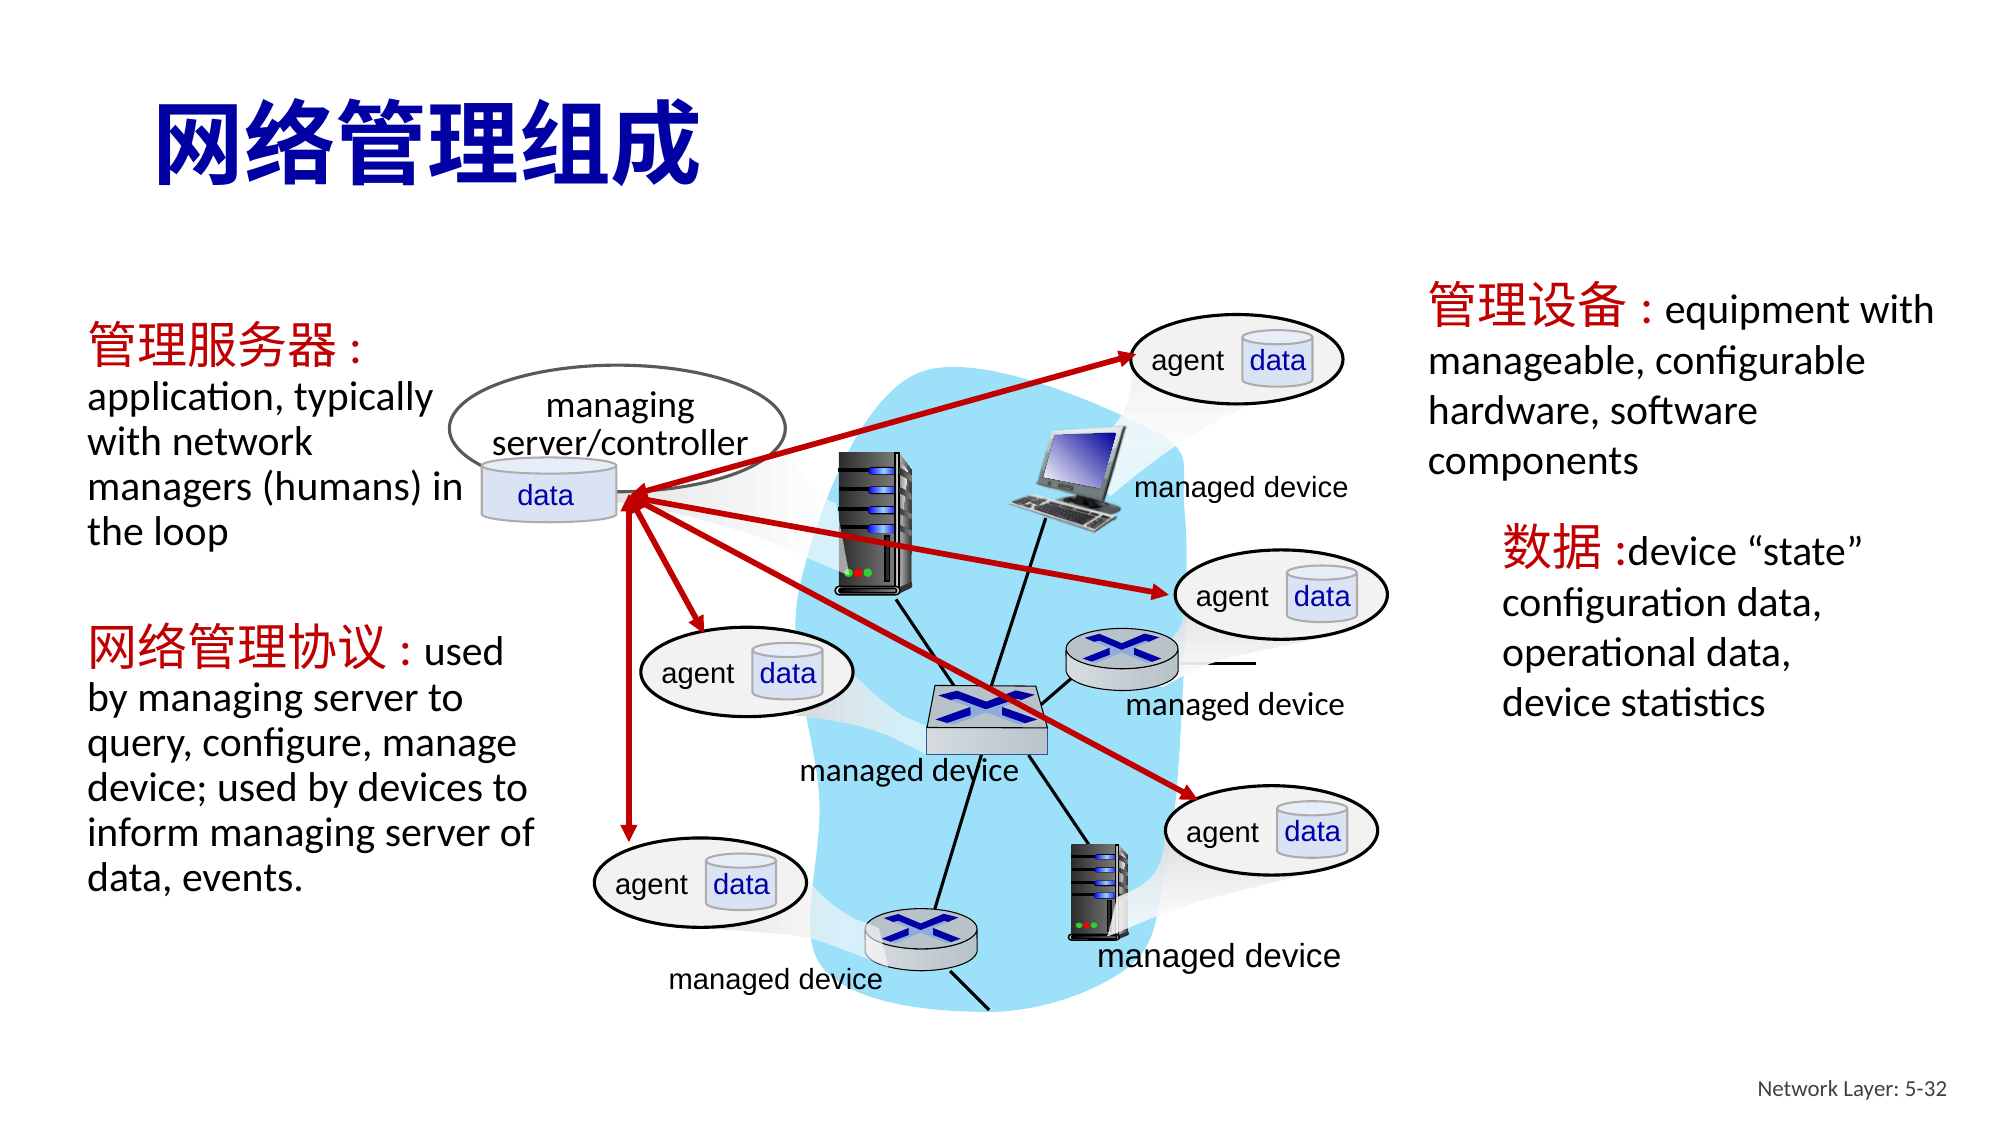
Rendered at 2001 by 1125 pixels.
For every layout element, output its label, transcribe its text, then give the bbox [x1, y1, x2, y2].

text_box 管理设备: equipment with manageable, configurable hardware, software components [1413, 265, 1961, 491]
text_box 管理服务器: application, typically with network managers (humans) in the loop [72, 312, 530, 354]
title 网络管理组成 [137, 74, 1863, 221]
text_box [950, 971, 990, 1010]
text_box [653, 967, 950, 1004]
text_box [989, 1004, 1049, 1012]
text_box 数据:device “state” configuration data, operational data, device statistics [1487, 507, 1885, 778]
text_box [897, 1004, 987, 1012]
slide_number Network Layer: 5-32 [1512, 1056, 1963, 1117]
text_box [978, 967, 1365, 1004]
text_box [594, 314, 1388, 967]
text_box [864, 967, 978, 971]
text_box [72, 354, 1198, 912]
